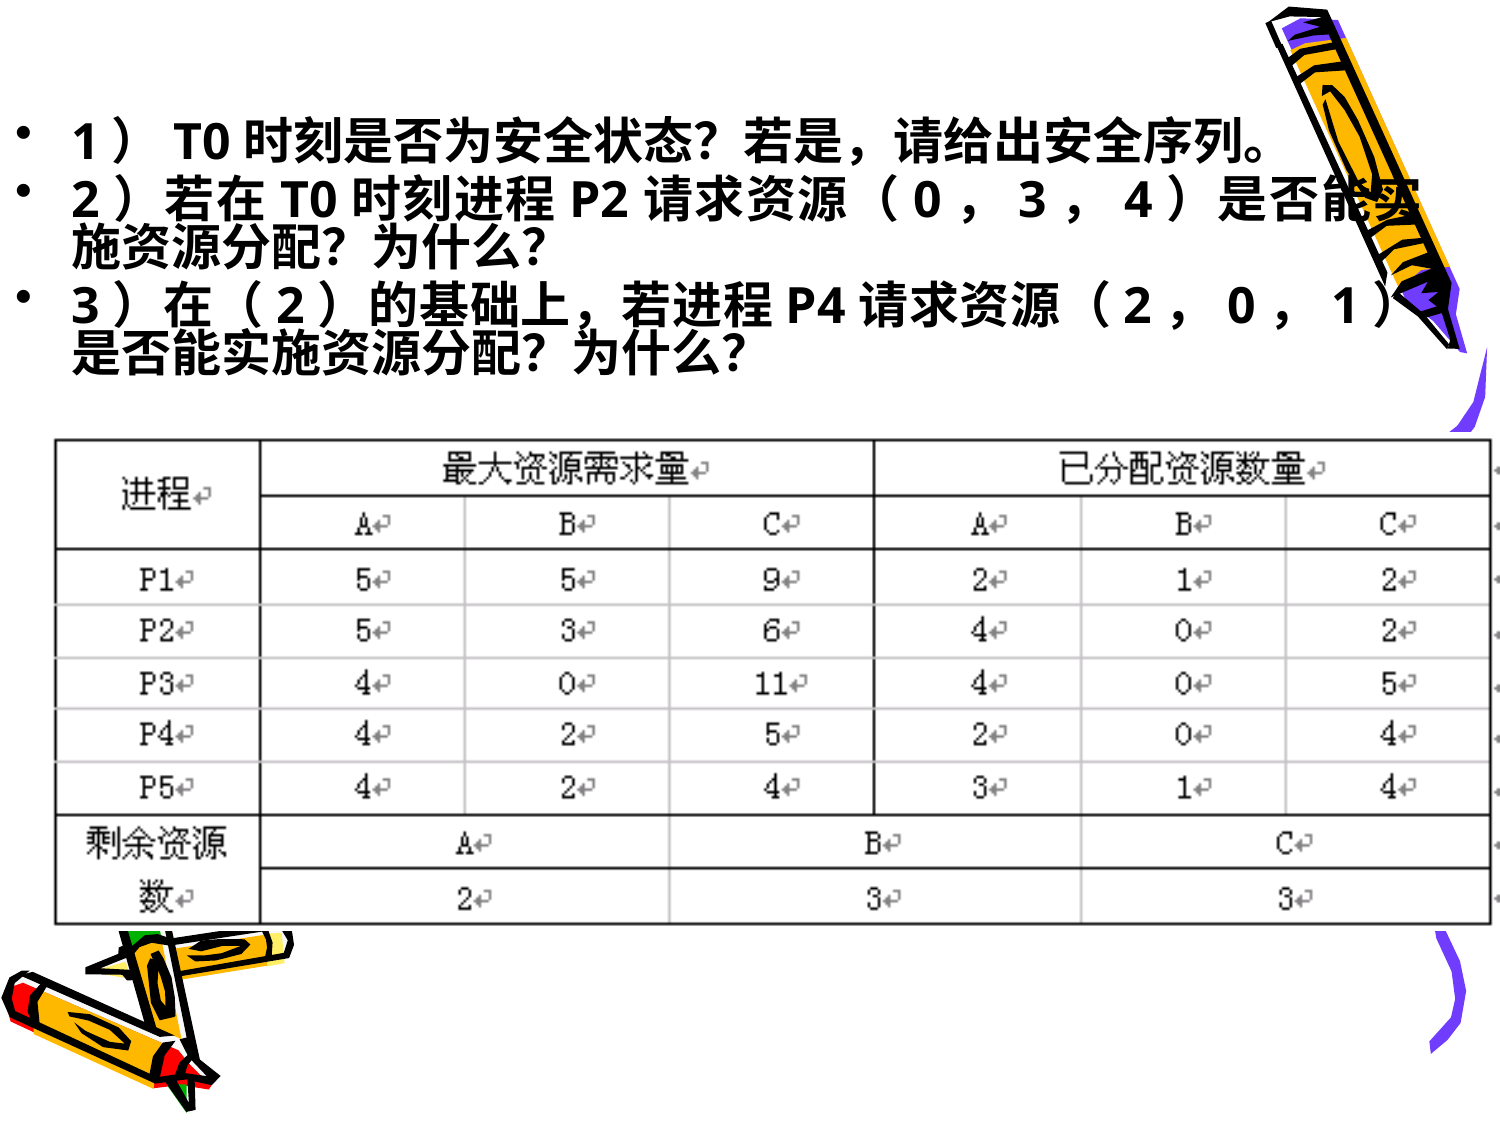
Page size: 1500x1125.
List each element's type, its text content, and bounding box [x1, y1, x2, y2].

list 1）T0时刻是否为安全状态？若是，请给出安全序列。 2）若在T0时刻进程P2请求资源（0，3，4）是否能实施资源分配？为什么？ 3）在（2）的基础上，若进程P4请求资源（2，0，1）是否能实施资源分配？为什么？ [0, 113, 1438, 464]
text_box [49, 432, 1500, 931]
